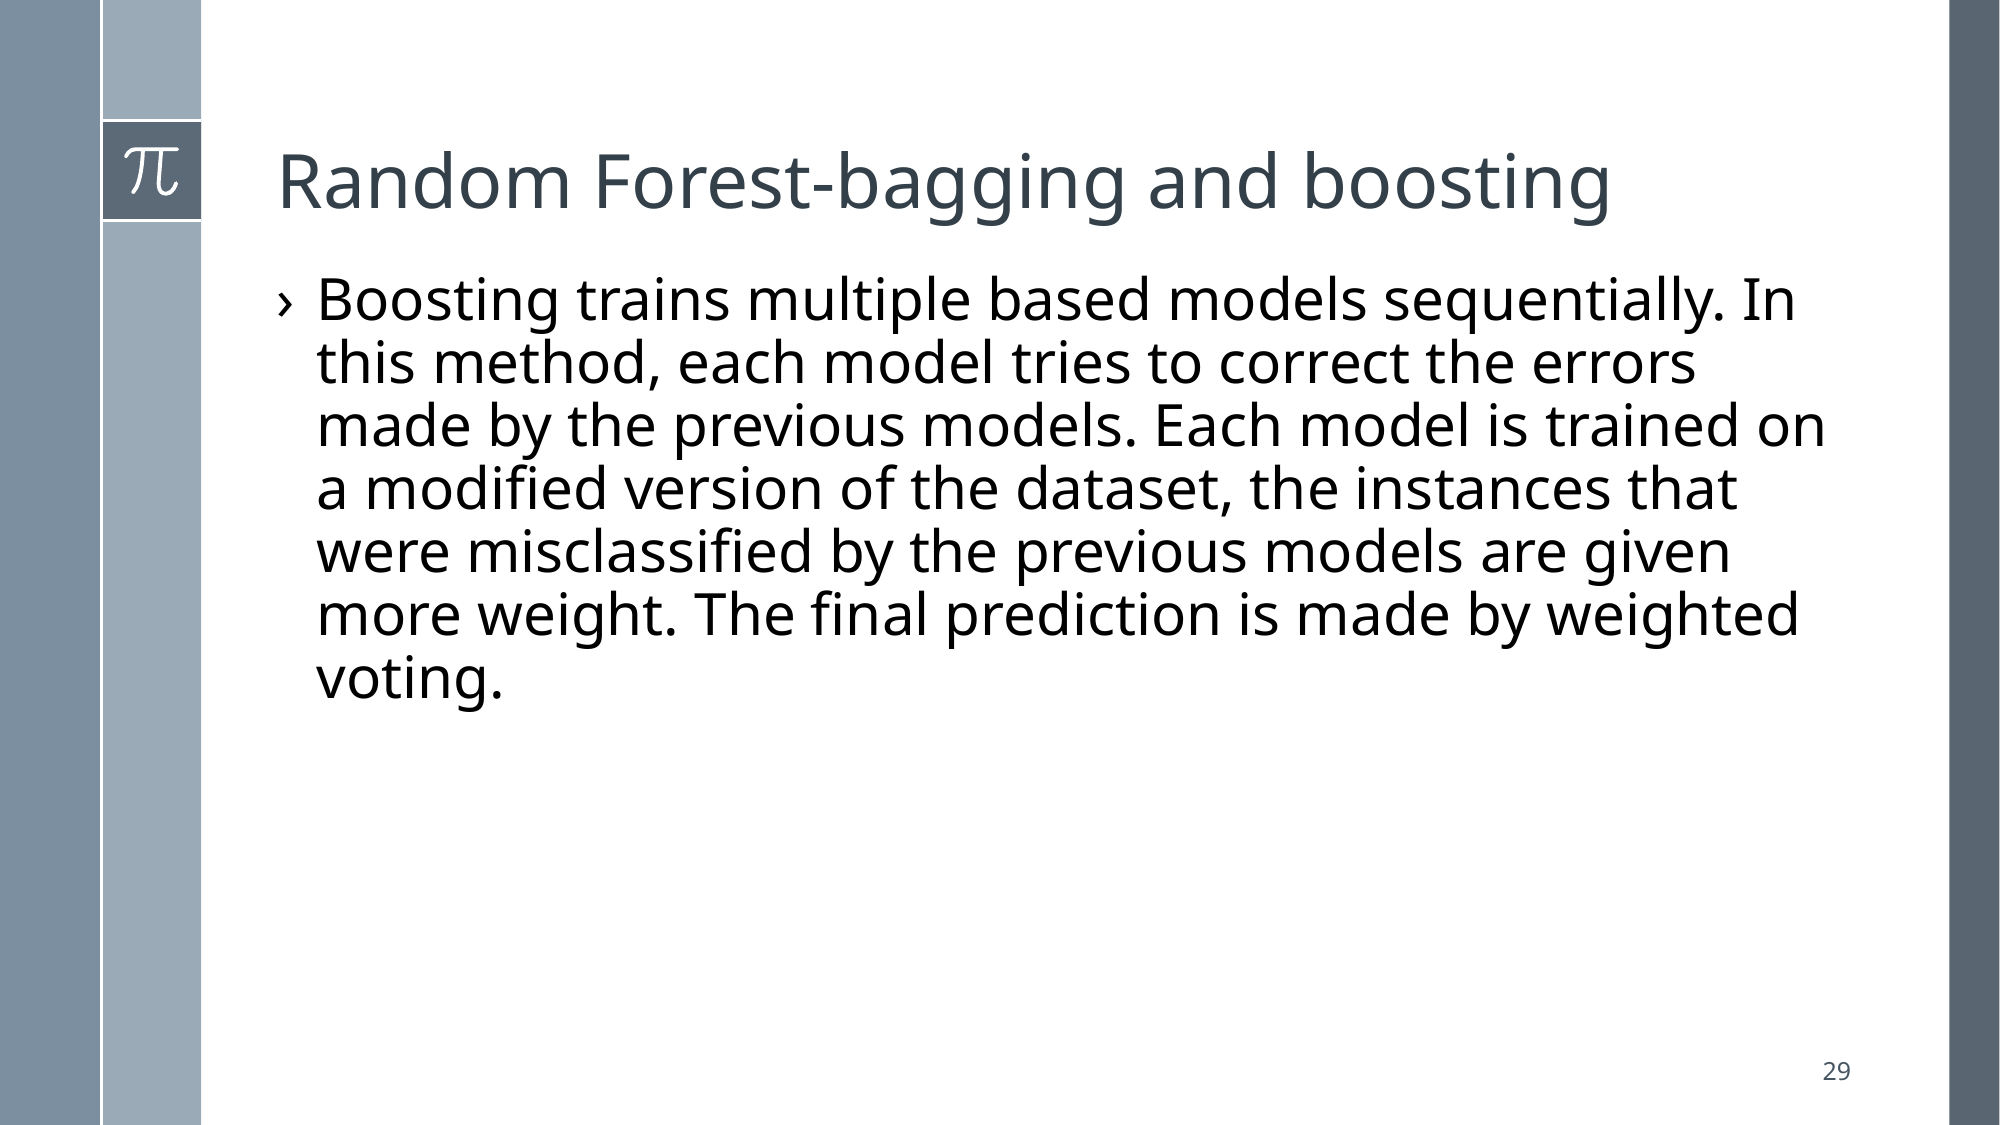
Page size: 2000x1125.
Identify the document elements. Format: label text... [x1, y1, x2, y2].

title Random Forest-bagging and boosting [261, 29, 1867, 233]
slide_number 29 [1766, 1042, 1867, 1103]
list Boosting trains multiple based models sequentially. In this method, each model tries to correct the errors made by the previous models. Each model is trained on a modified version of the dataset, the instances that were misclassified by the previous models are given more weight. The final prediction is made by weighted voting. [261, 262, 1867, 1013]
